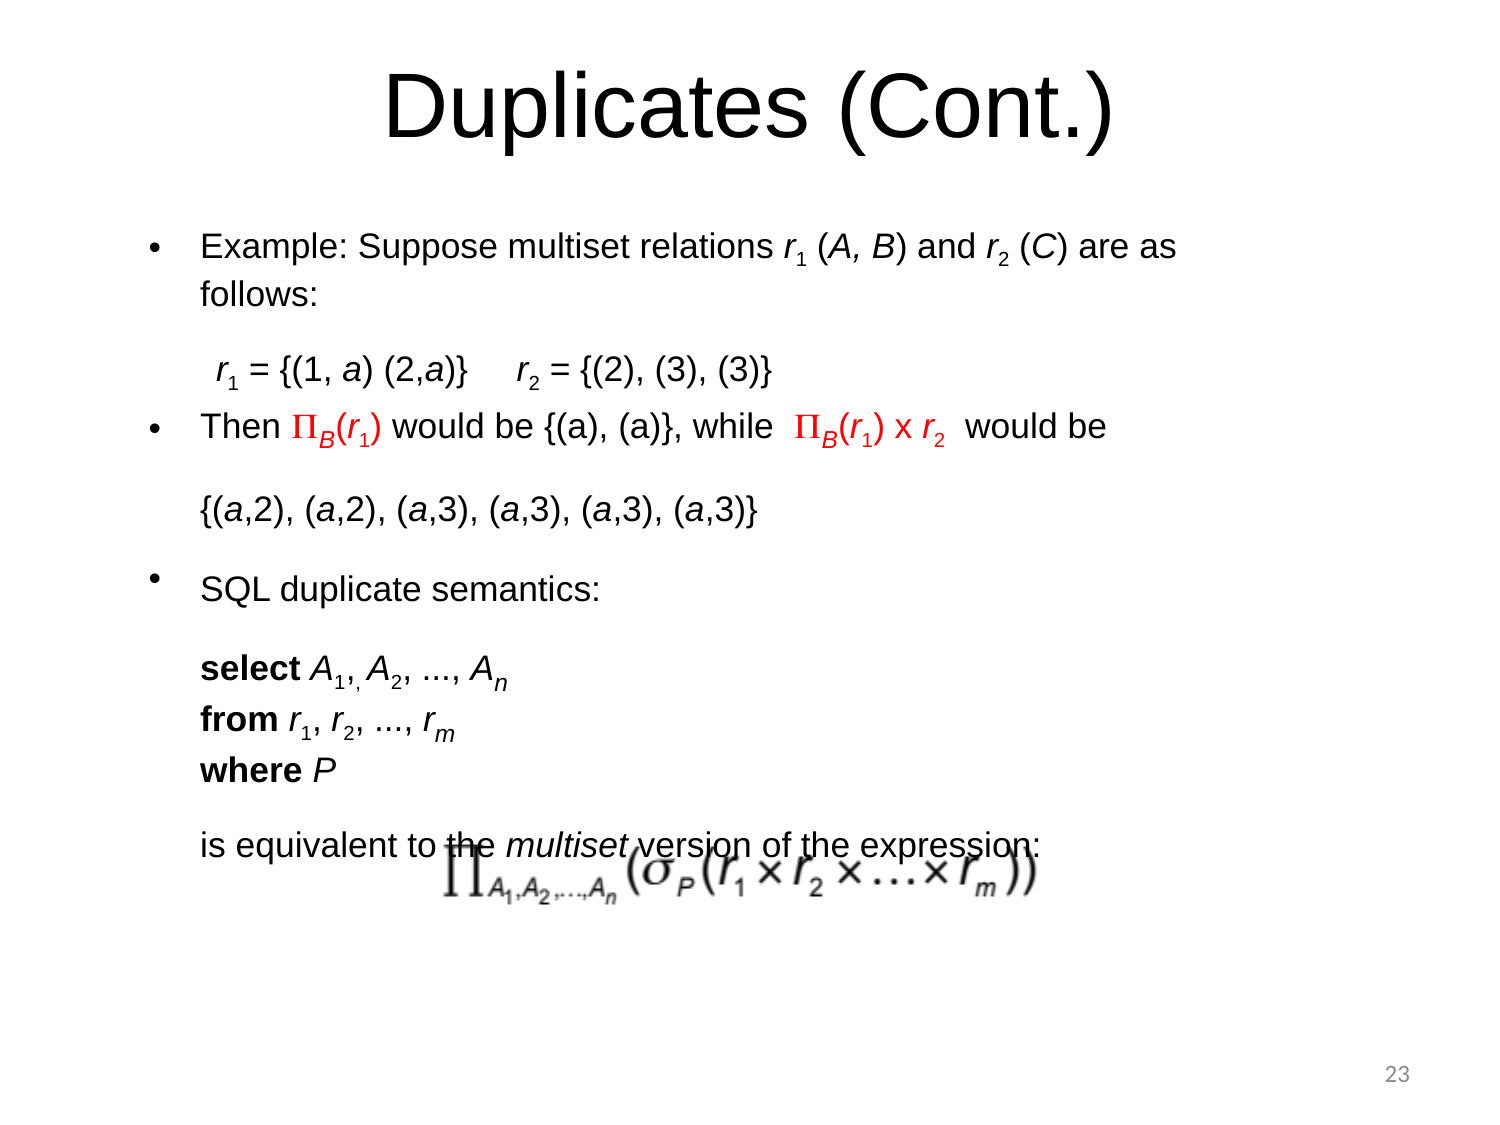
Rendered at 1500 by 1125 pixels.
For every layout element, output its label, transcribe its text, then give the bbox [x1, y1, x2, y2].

slide_number 23 [1074, 1042, 1425, 1103]
title Duplicates (Cont.) [75, 7, 1425, 195]
list Example: Suppose multiset relations r1 (A, B) and r2 (C) are as follows: r1 = {(1, a) (2,a)} r2 = {(2), (3), (3)} Then B(r1) would be {(a), (a)}, while B(r1) x r2 would be {(a,2), (a,2), (a,3), (a,3), (a,3), (a,3)} SQL duplicate semantics: select A1,, A2, ..., An from r1, r2, ..., rm where P is equivalent to the multiset version of the expression: [133, 215, 1281, 962]
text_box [439, 837, 1038, 909]
